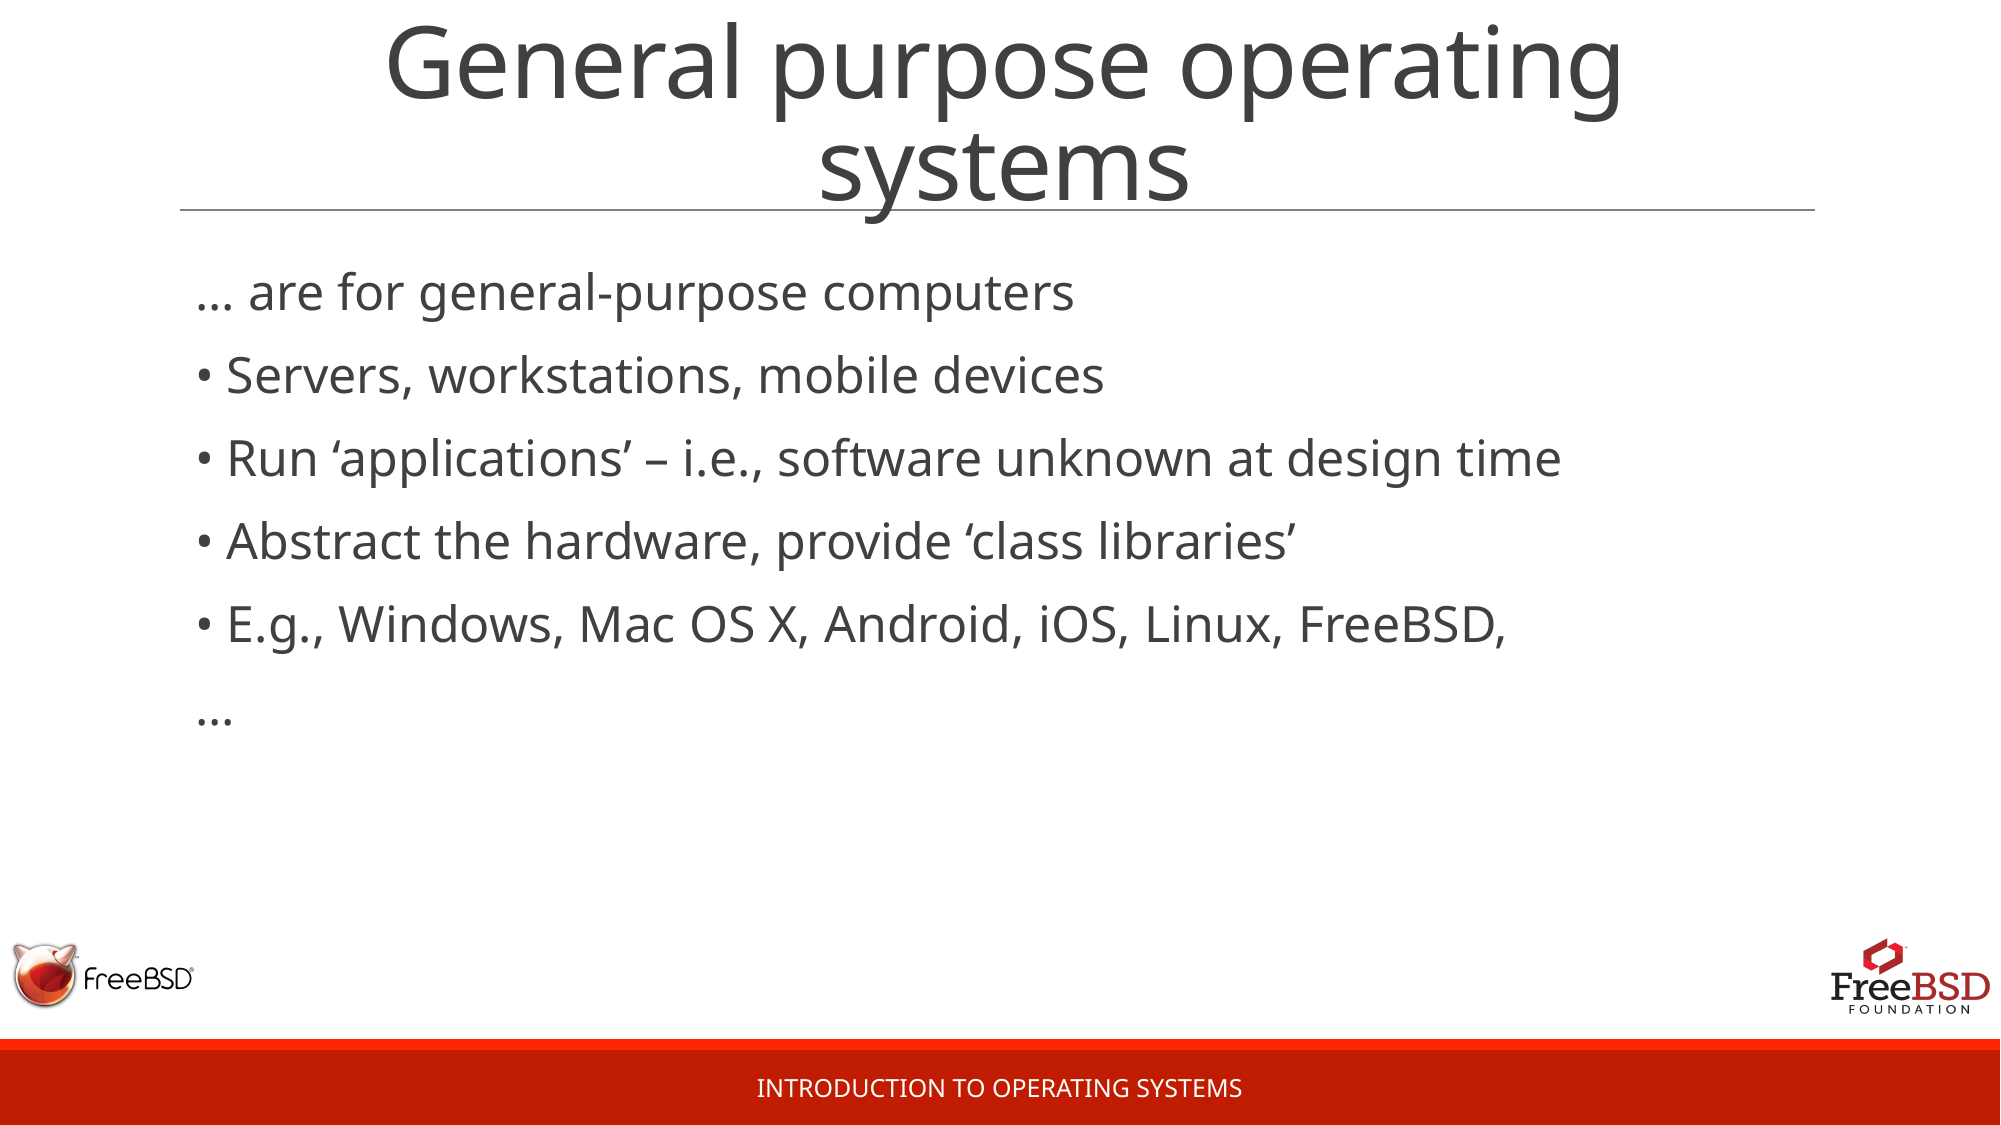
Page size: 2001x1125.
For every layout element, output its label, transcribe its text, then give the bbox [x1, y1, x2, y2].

footer Introduction to Operating Systems [604, 1059, 1396, 1120]
title General purpose operating systems [180, 47, 1830, 191]
picture [0, 931, 194, 1021]
list ... are for general-purpose computers • Servers, workstations, mobile devices • Run ‘applications’ – i.e., software unknown at design time • Abstract the hardware, provide ‘class libraries’ • E.g., Windows, Mac OS X, Android, iOS, Linux, FreeBSD, ... [180, 259, 1830, 963]
